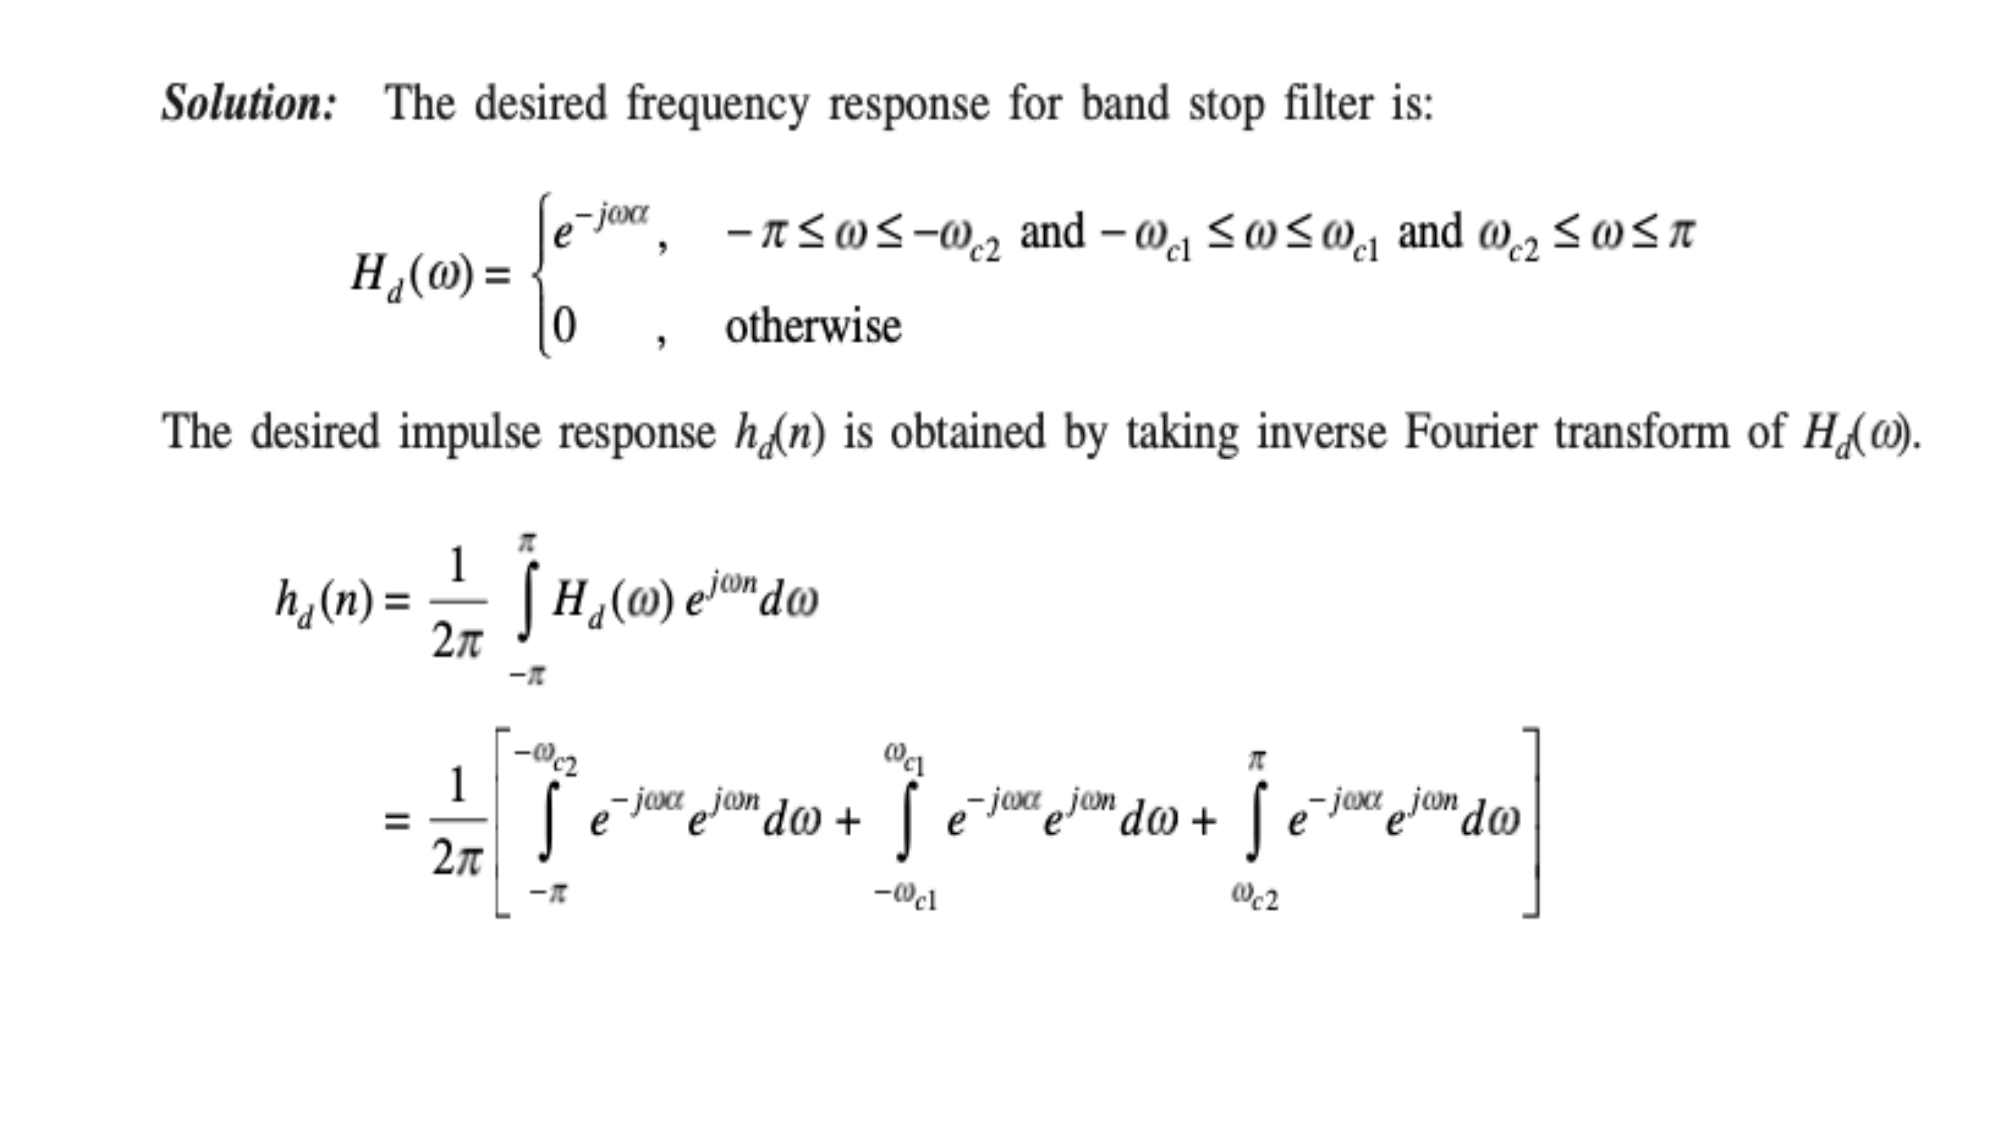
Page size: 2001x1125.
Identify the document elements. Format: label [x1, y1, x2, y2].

list [0, 45, 2000, 1014]
